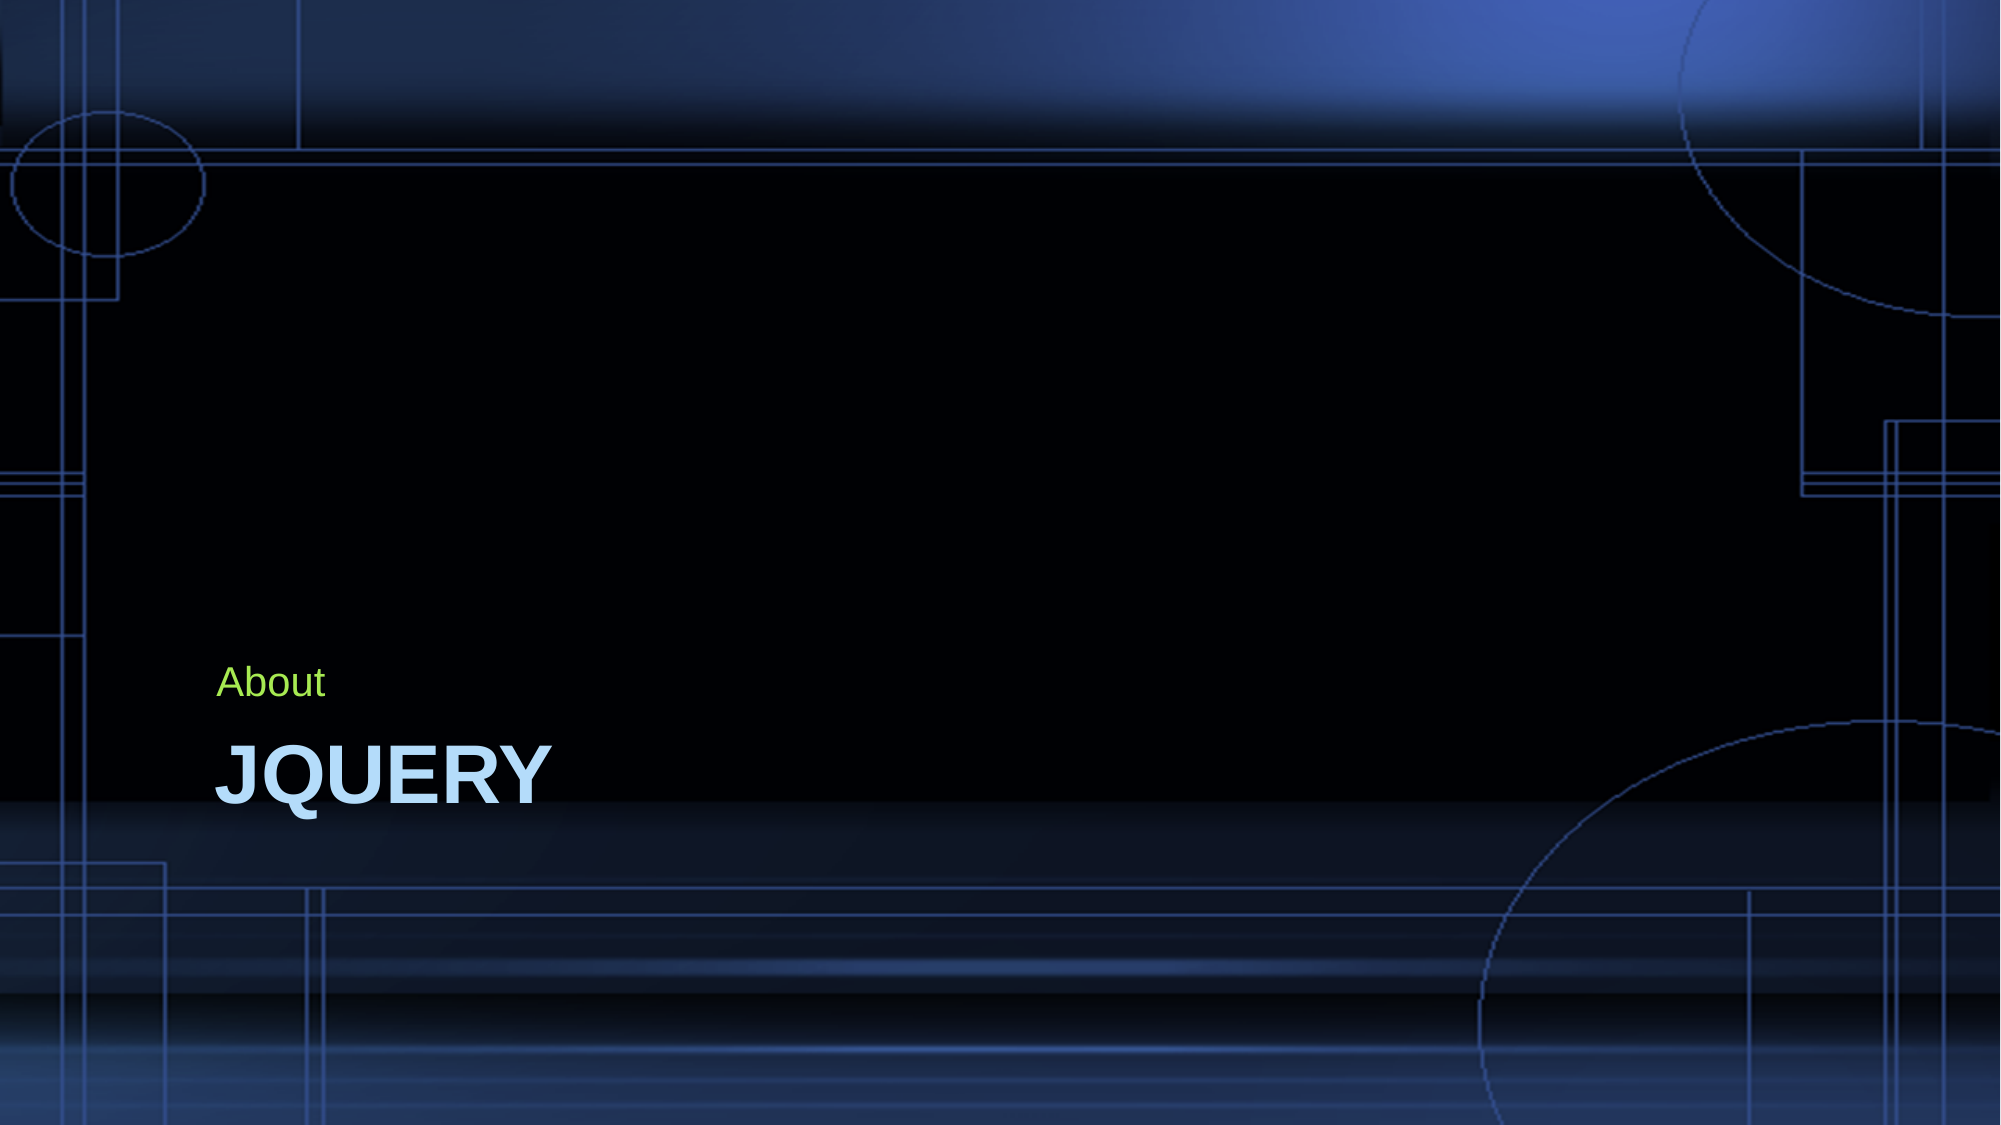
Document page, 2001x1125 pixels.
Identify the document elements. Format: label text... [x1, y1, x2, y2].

picture [0, 0, 2001, 1125]
subtitle About [200, 464, 1900, 713]
title jQuery [200, 713, 1900, 1037]
